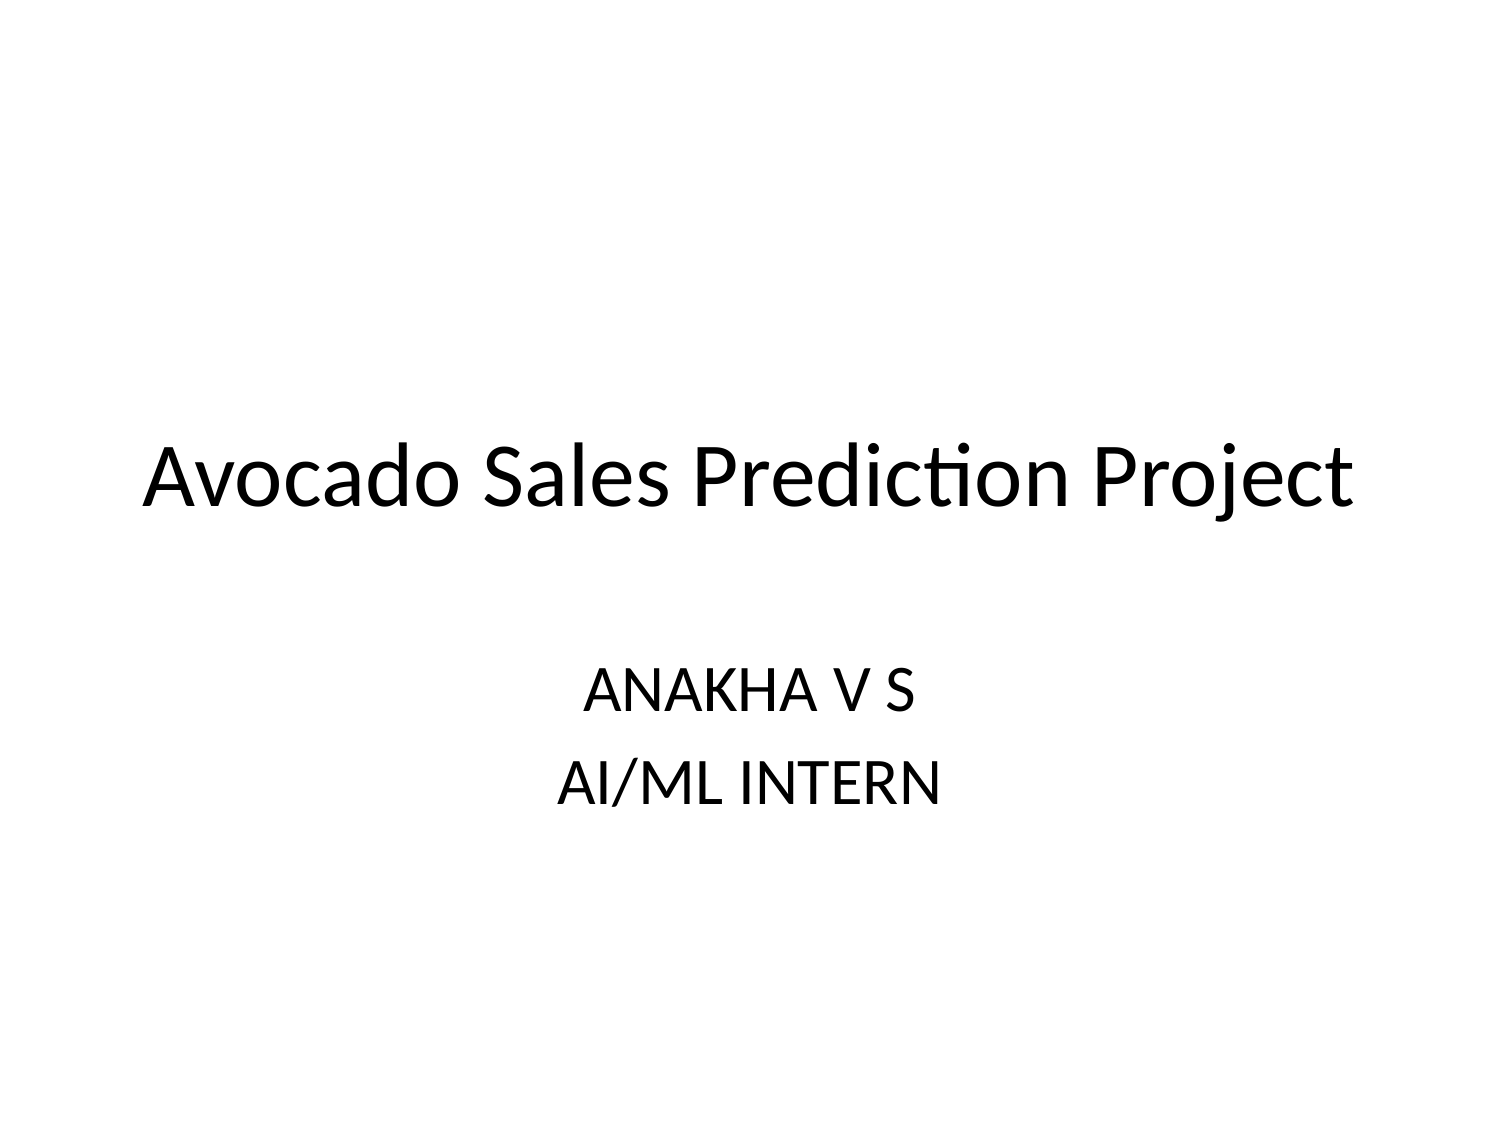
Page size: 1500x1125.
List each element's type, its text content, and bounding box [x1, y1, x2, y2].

subtitle ANAKHA V S AI/ML INTERN [225, 637, 1275, 925]
title Avocado Sales Prediction Project [112, 349, 1388, 591]
